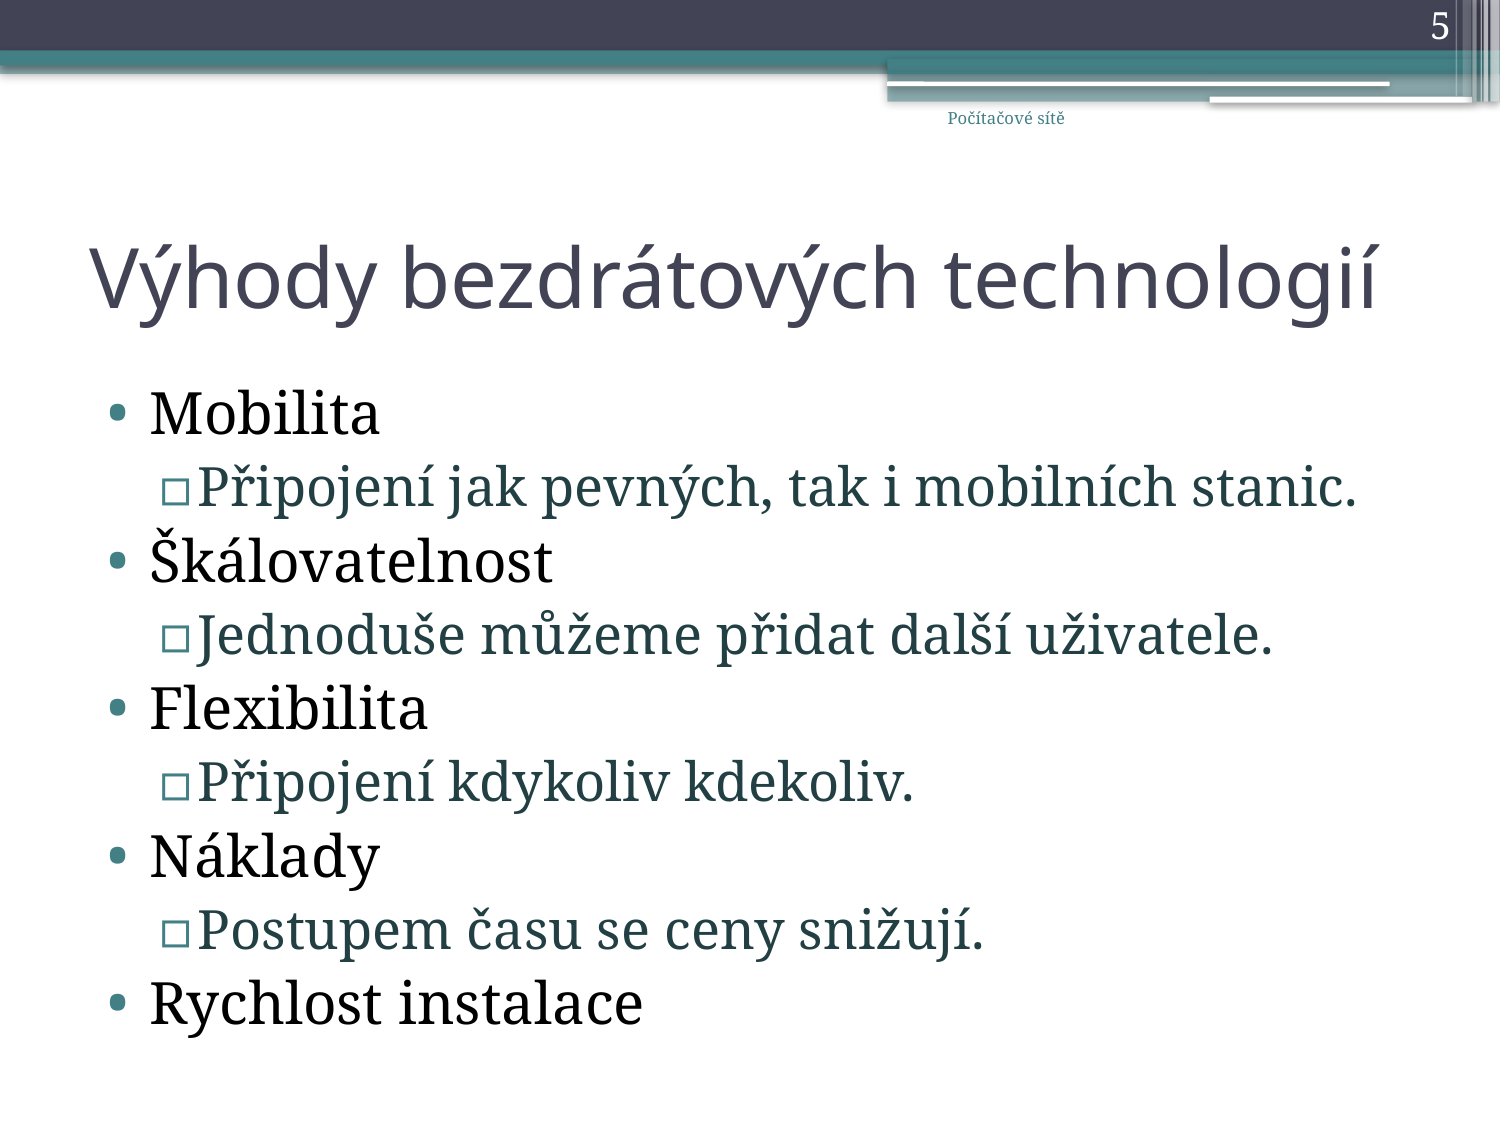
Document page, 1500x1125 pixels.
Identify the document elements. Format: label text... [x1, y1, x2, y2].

list Mobilita Připojení jak pevných, tak i mobilních stanic. Škálovatelnost Jednoduše můžeme přidat další uživatele. Flexibilita Připojení kdykoliv kdekoliv. Náklady Postupem času se ceny snižují. Rychlost instalace [75, 368, 1425, 1079]
slide_number 5 [1341, 0, 1466, 61]
title Výhody bezdrátových technologií [75, 187, 1425, 363]
footer Počítačové sítě [862, 100, 1080, 176]
